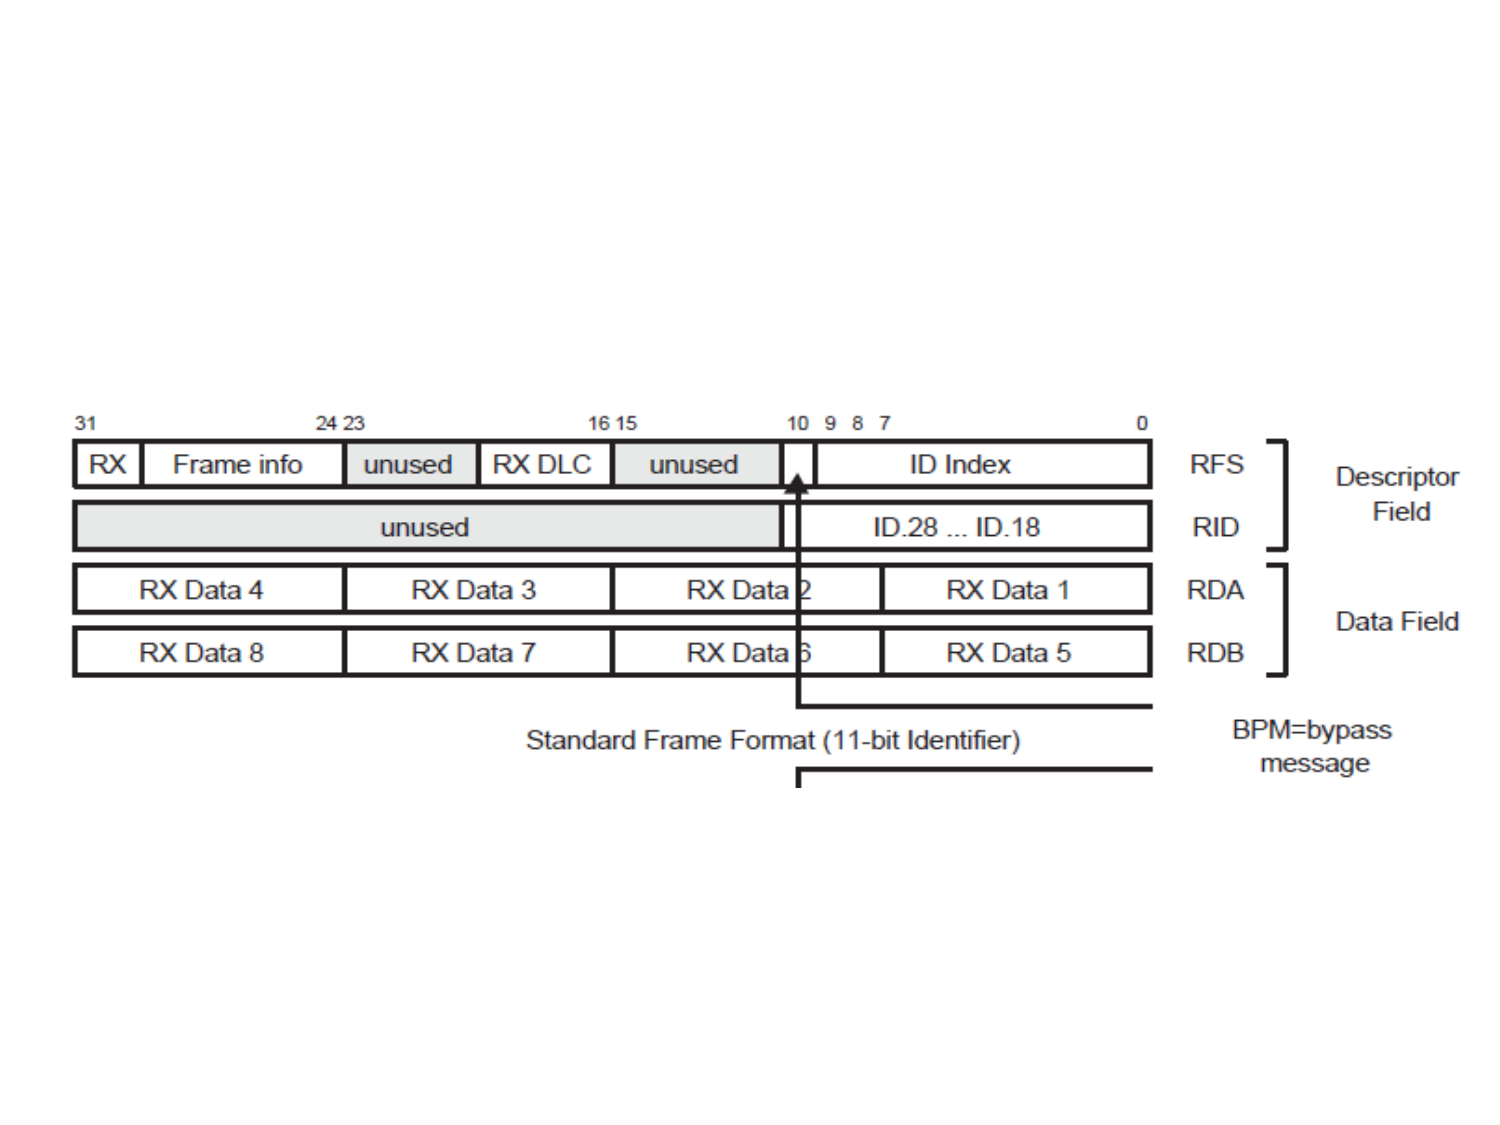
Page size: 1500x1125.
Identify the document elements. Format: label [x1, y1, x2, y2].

picture [0, 378, 1476, 788]
